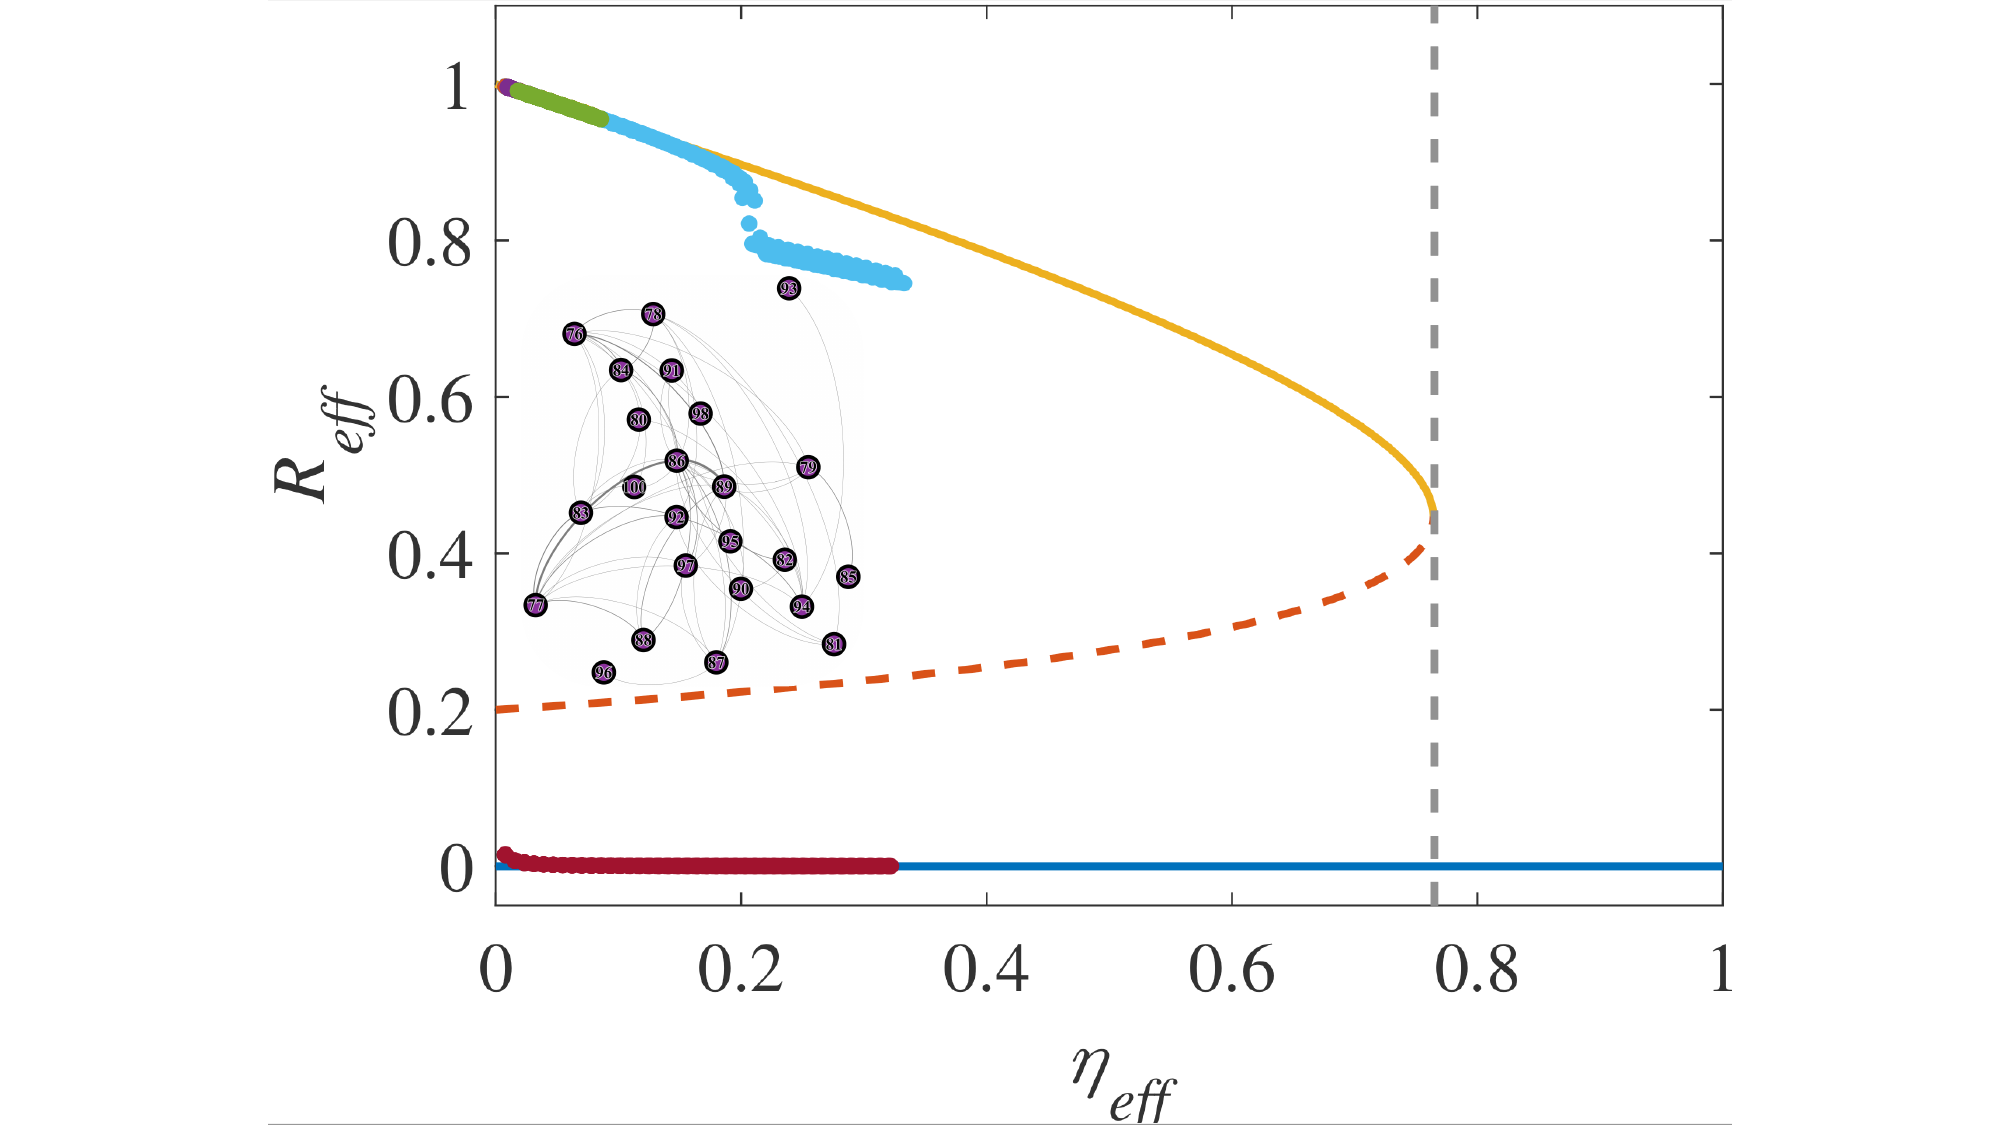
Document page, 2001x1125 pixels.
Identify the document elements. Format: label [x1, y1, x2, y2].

text_box [268, 0, 1732, 1125]
